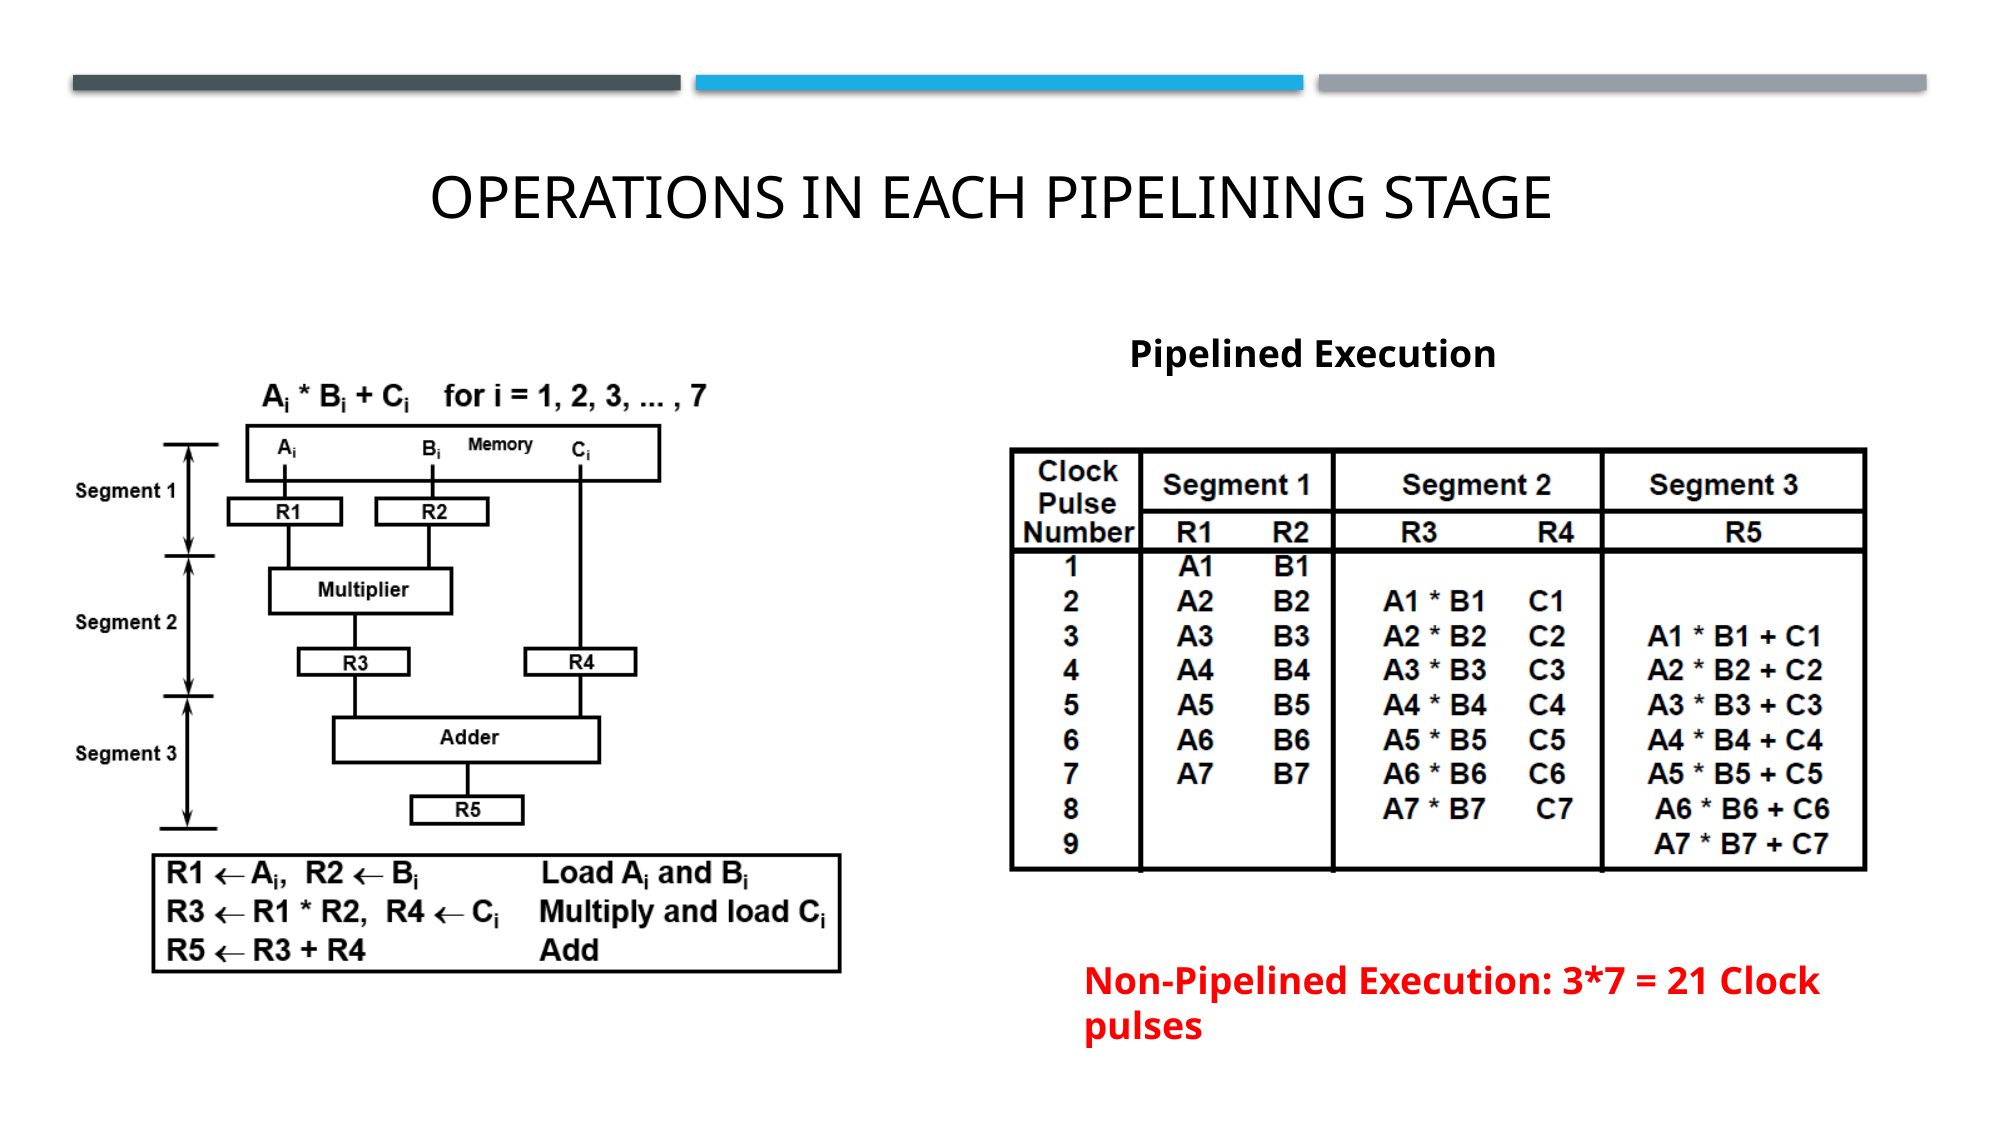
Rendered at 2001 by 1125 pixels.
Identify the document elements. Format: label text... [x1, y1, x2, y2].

text_box Pipelined Execution [1114, 322, 1620, 383]
text_box Non-Pipelined Execution: 3*7 = 21 Clock pulses [1068, 949, 1936, 1054]
title Operations in Each Pipelining Stage [95, 115, 1905, 238]
picture [976, 424, 1906, 894]
picture [63, 373, 868, 981]
